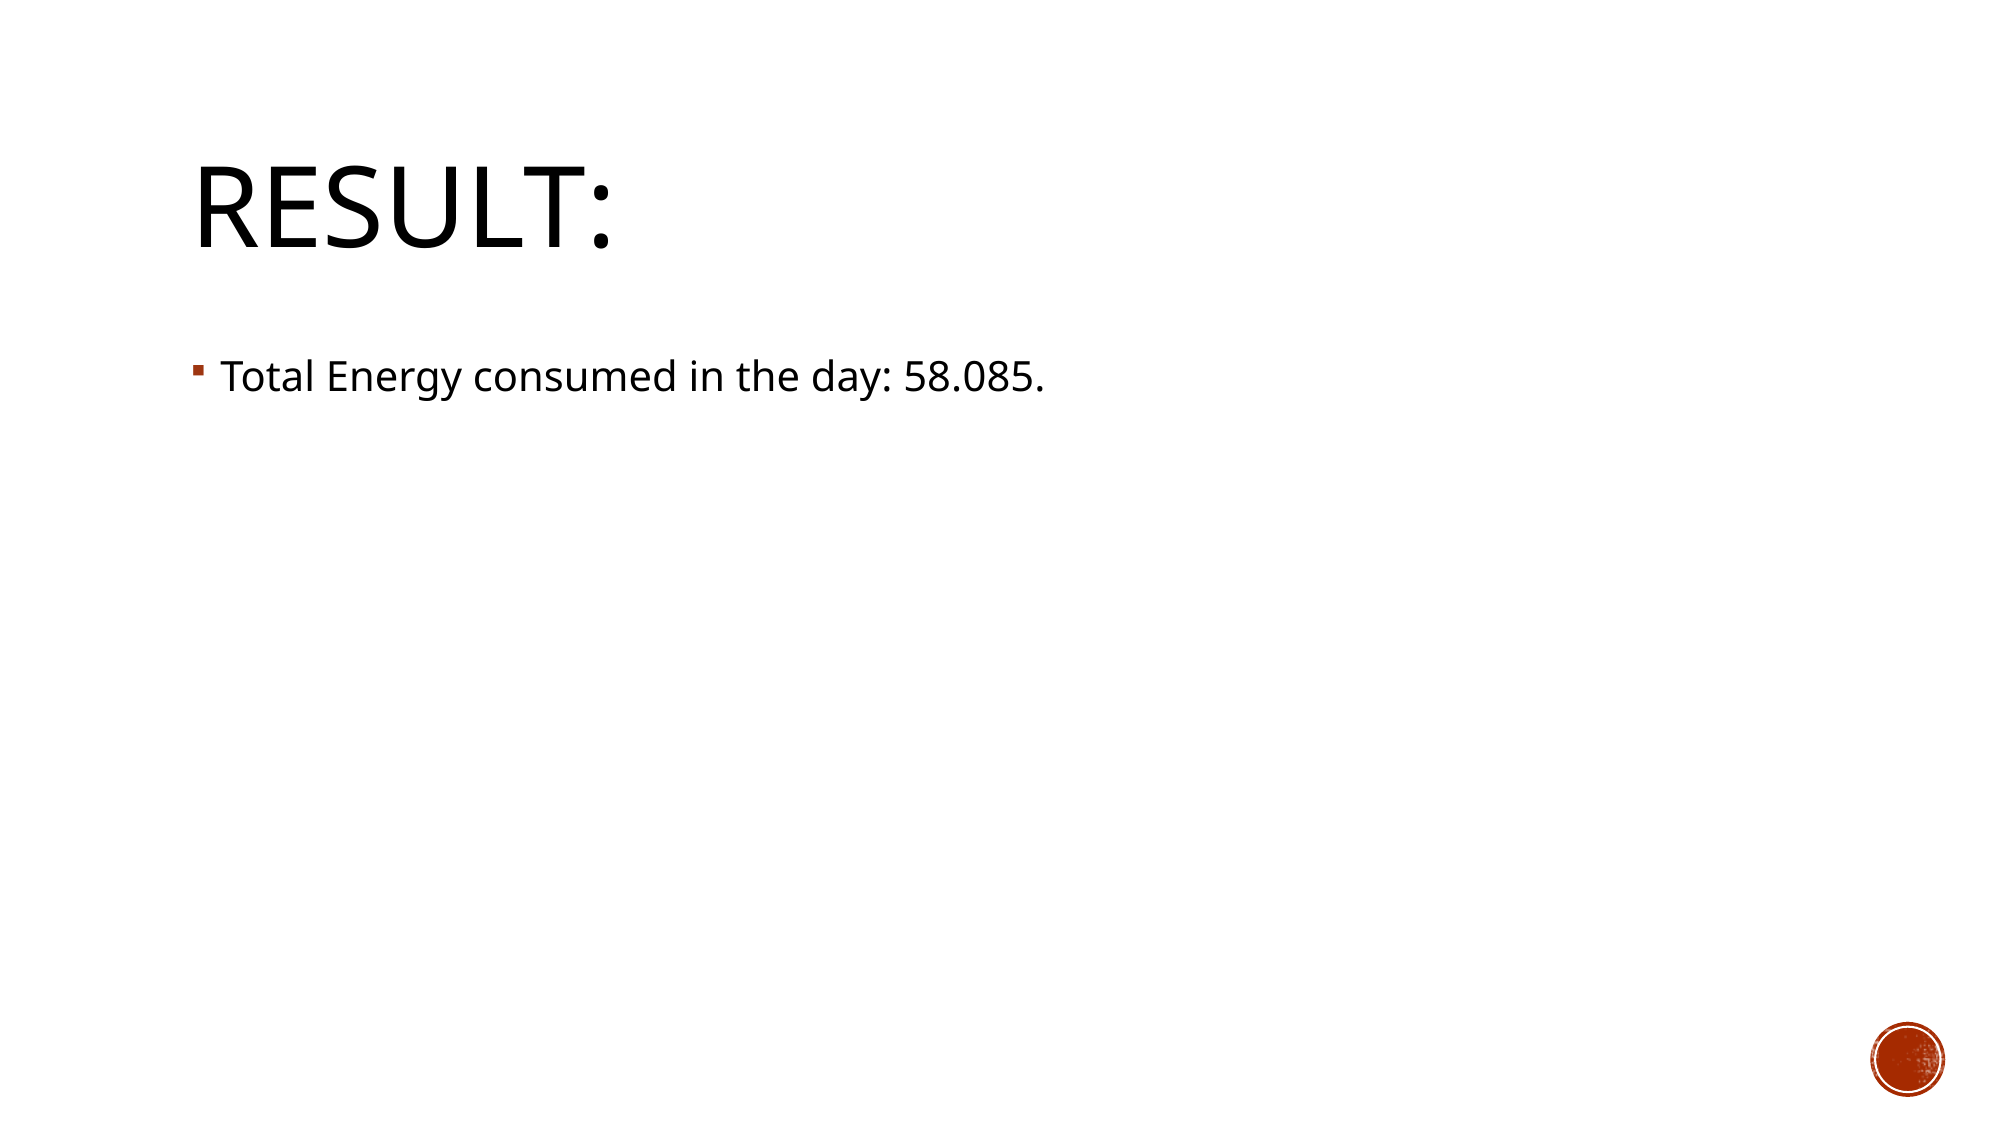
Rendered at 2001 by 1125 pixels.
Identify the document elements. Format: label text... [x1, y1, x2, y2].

list Total Energy consumed in the day: 58.085. [175, 348, 1826, 1013]
title Result: [175, 79, 1826, 344]
